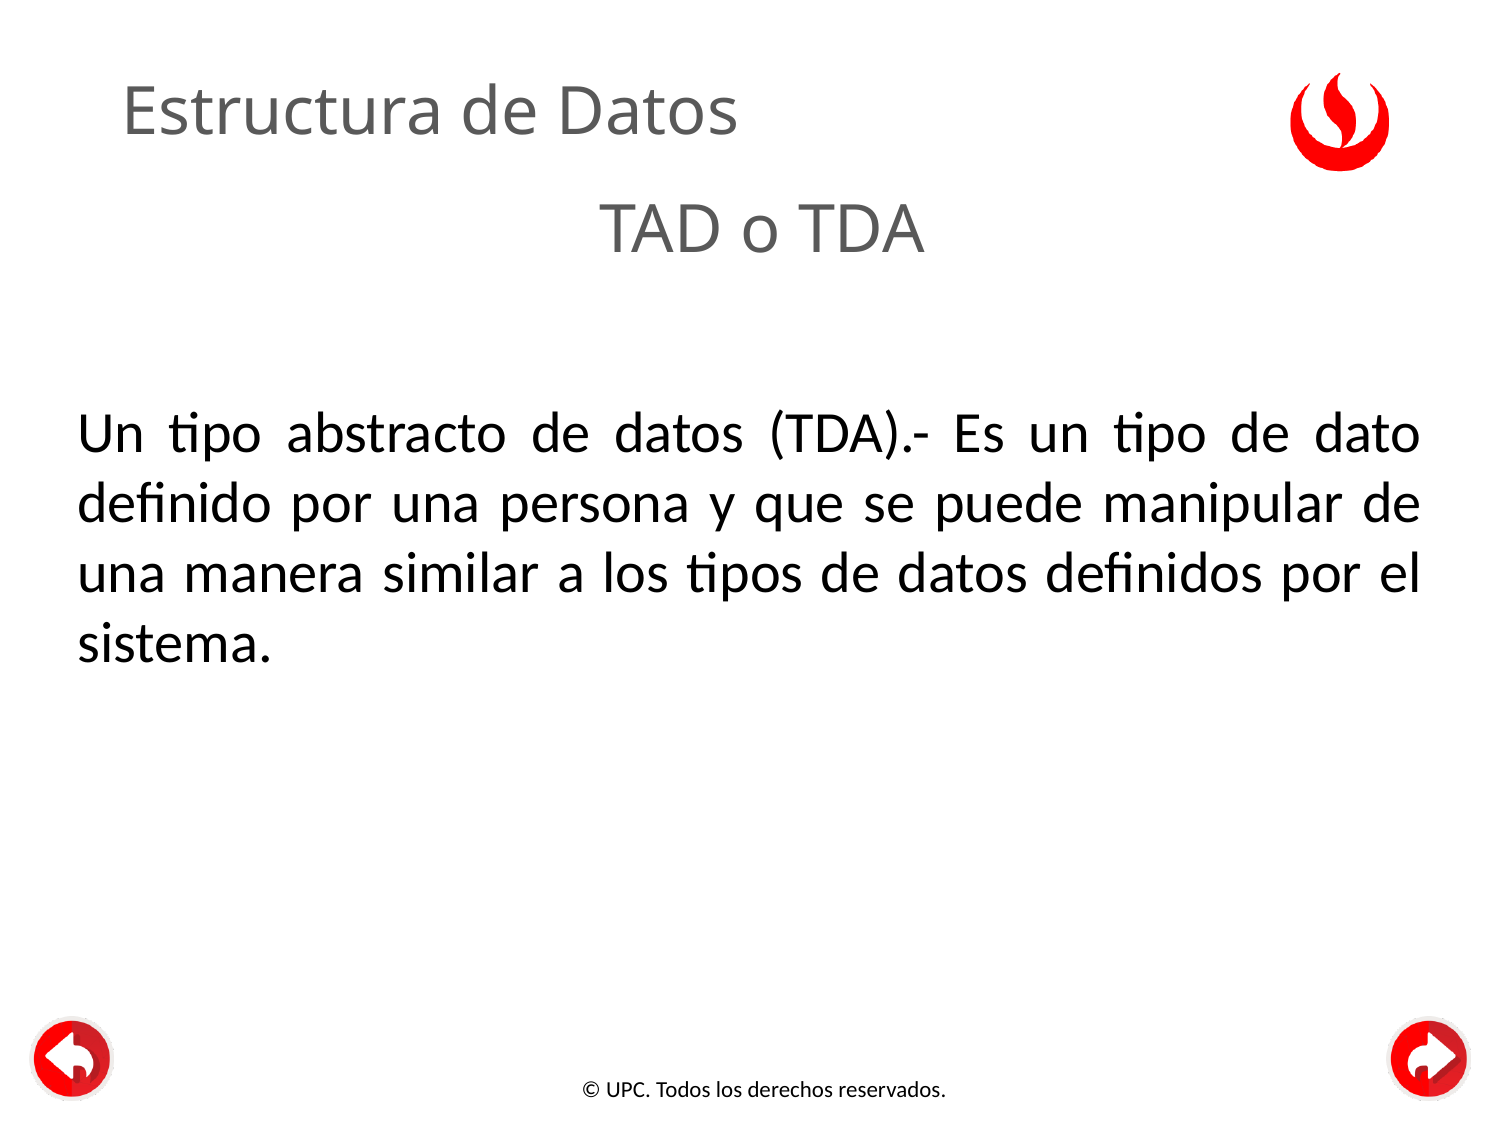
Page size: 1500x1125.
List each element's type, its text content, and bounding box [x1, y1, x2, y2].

picture [1275, 60, 1395, 171]
title Estructura de Datos [106, 54, 1300, 161]
picture [29, 1016, 114, 1102]
text_box Un tipo abstracto de datos (TDA).- Es un tipo de dato definido por una persona y que se puede manipular de una manera similar a los tipos de datos definidos por el sistema. [62, 312, 1438, 1017]
picture [1386, 1016, 1471, 1101]
text_box TAD o TDA [87, 171, 1438, 274]
